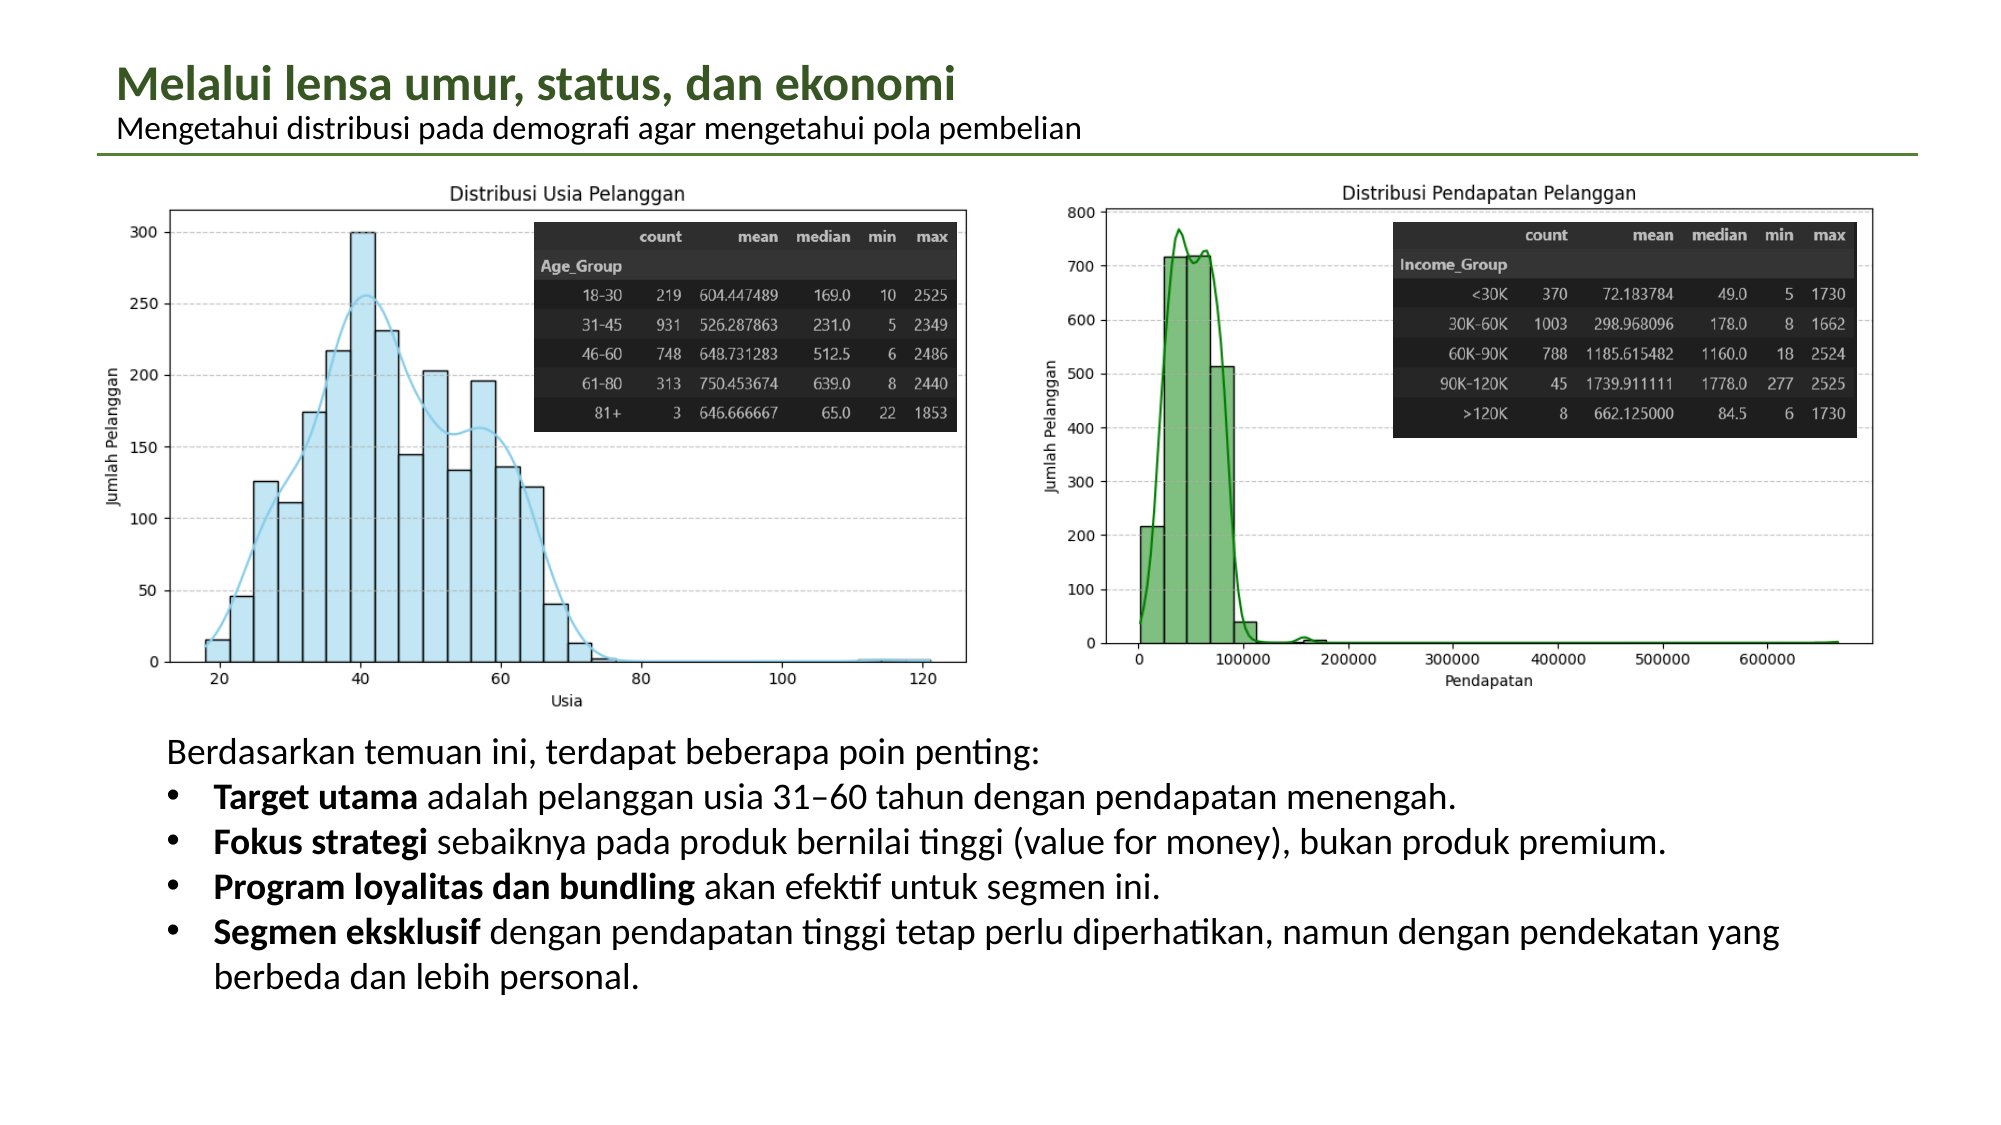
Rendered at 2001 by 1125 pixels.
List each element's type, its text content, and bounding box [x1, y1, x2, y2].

text_box Berdasarkan temuan ini, terdapat beberapa poin penting: Target utama adalah pelanggan usia 31–60 tahun dengan pendapatan menengah. Fokus strategi sebaiknya pada produk bernilai tinggi (value for money), bukan produk premium. Program loyalitas dan bundling akan efektif untuk segmen ini. Segmen eksklusif dengan pendapatan tinggi tetap perlu diperhatikan, namun dengan pendekatan yang berbeda dan lebih personal. [151, 719, 1883, 1005]
text_box Mengetahui distribusi pada demografi agar mengetahui pola pembelian [101, 98, 1099, 154]
picture [1035, 174, 1883, 700]
picture [96, 174, 977, 721]
text_box Melalui lensa umur, status, dan ekonomi [101, 43, 972, 98]
